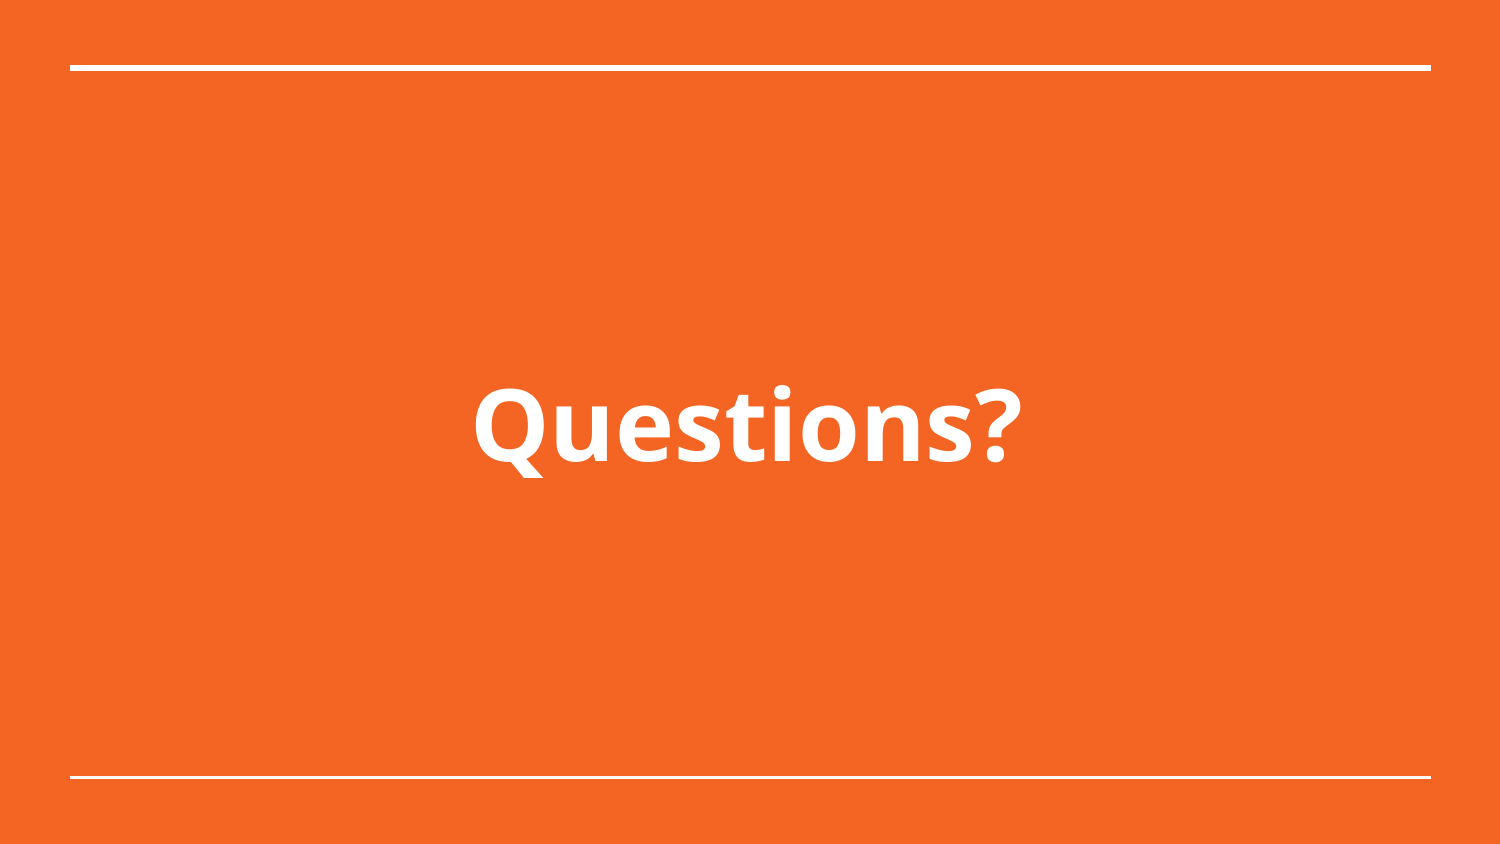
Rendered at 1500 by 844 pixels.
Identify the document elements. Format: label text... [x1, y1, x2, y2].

title Questions? [66, 296, 1428, 550]
